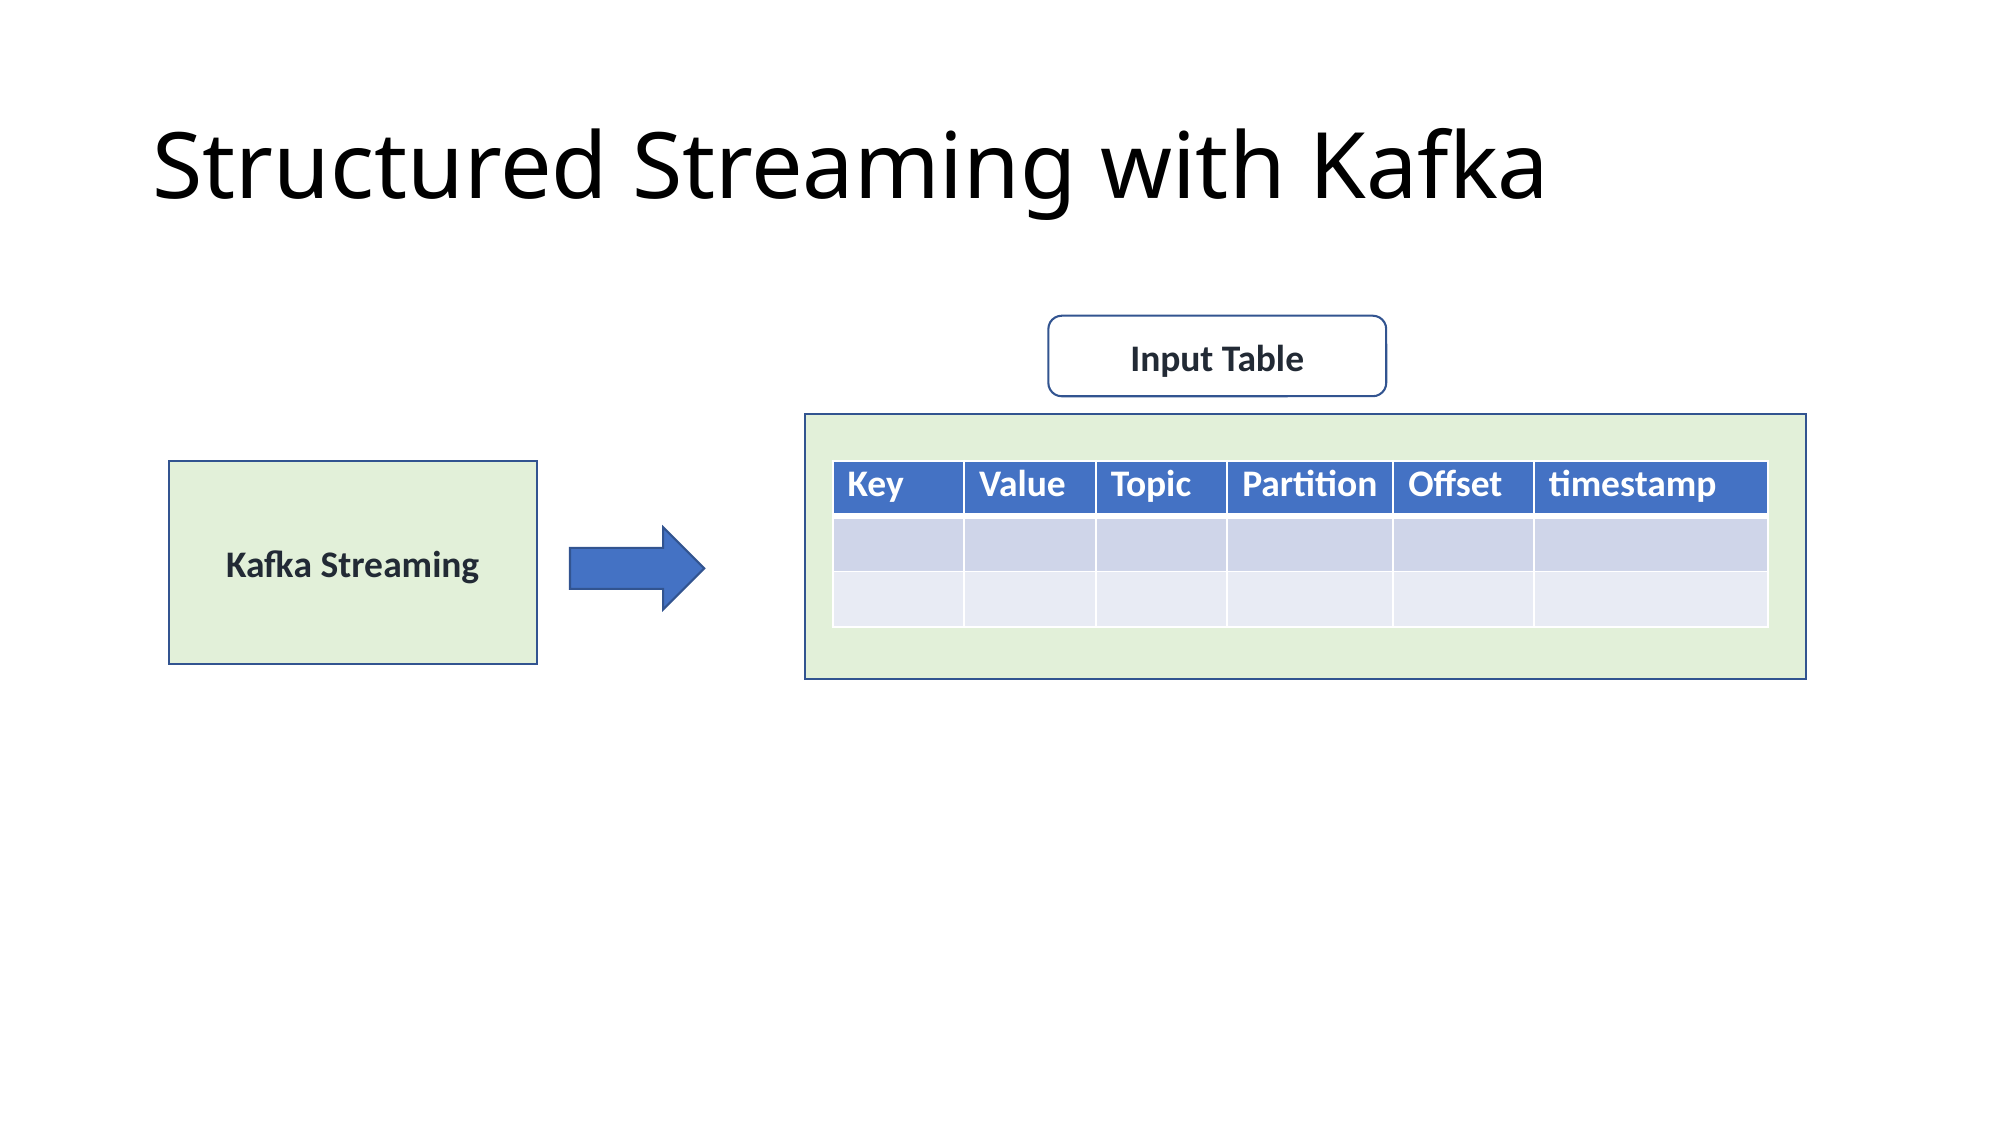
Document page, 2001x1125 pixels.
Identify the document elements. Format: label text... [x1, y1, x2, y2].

table_cell [1535, 519, 1767, 571]
table_cell [965, 572, 1095, 626]
table_header Key [834, 462, 963, 513]
table_header Partition [1228, 462, 1392, 513]
text_box Kafka Streaming [168, 460, 538, 665]
table_header Topic [1097, 462, 1226, 513]
table_cell [1228, 572, 1392, 626]
table_header timestamp [1535, 462, 1767, 513]
table_cell [834, 519, 963, 571]
table_cell [1394, 519, 1533, 571]
table_cell [1097, 572, 1226, 626]
table_header Offset [1394, 462, 1533, 513]
table_cell [834, 572, 963, 626]
text_box Input Table [1047, 314, 1388, 398]
table_cell [1394, 572, 1533, 626]
table_cell [1535, 572, 1767, 626]
text_box [804, 413, 1807, 680]
text_box [568, 524, 706, 612]
table_header Value [965, 462, 1095, 513]
title Structured Streaming with Kafka [137, 59, 1863, 278]
table_cell [1228, 519, 1392, 571]
table_cell [1097, 519, 1226, 571]
table_cell [965, 519, 1095, 571]
